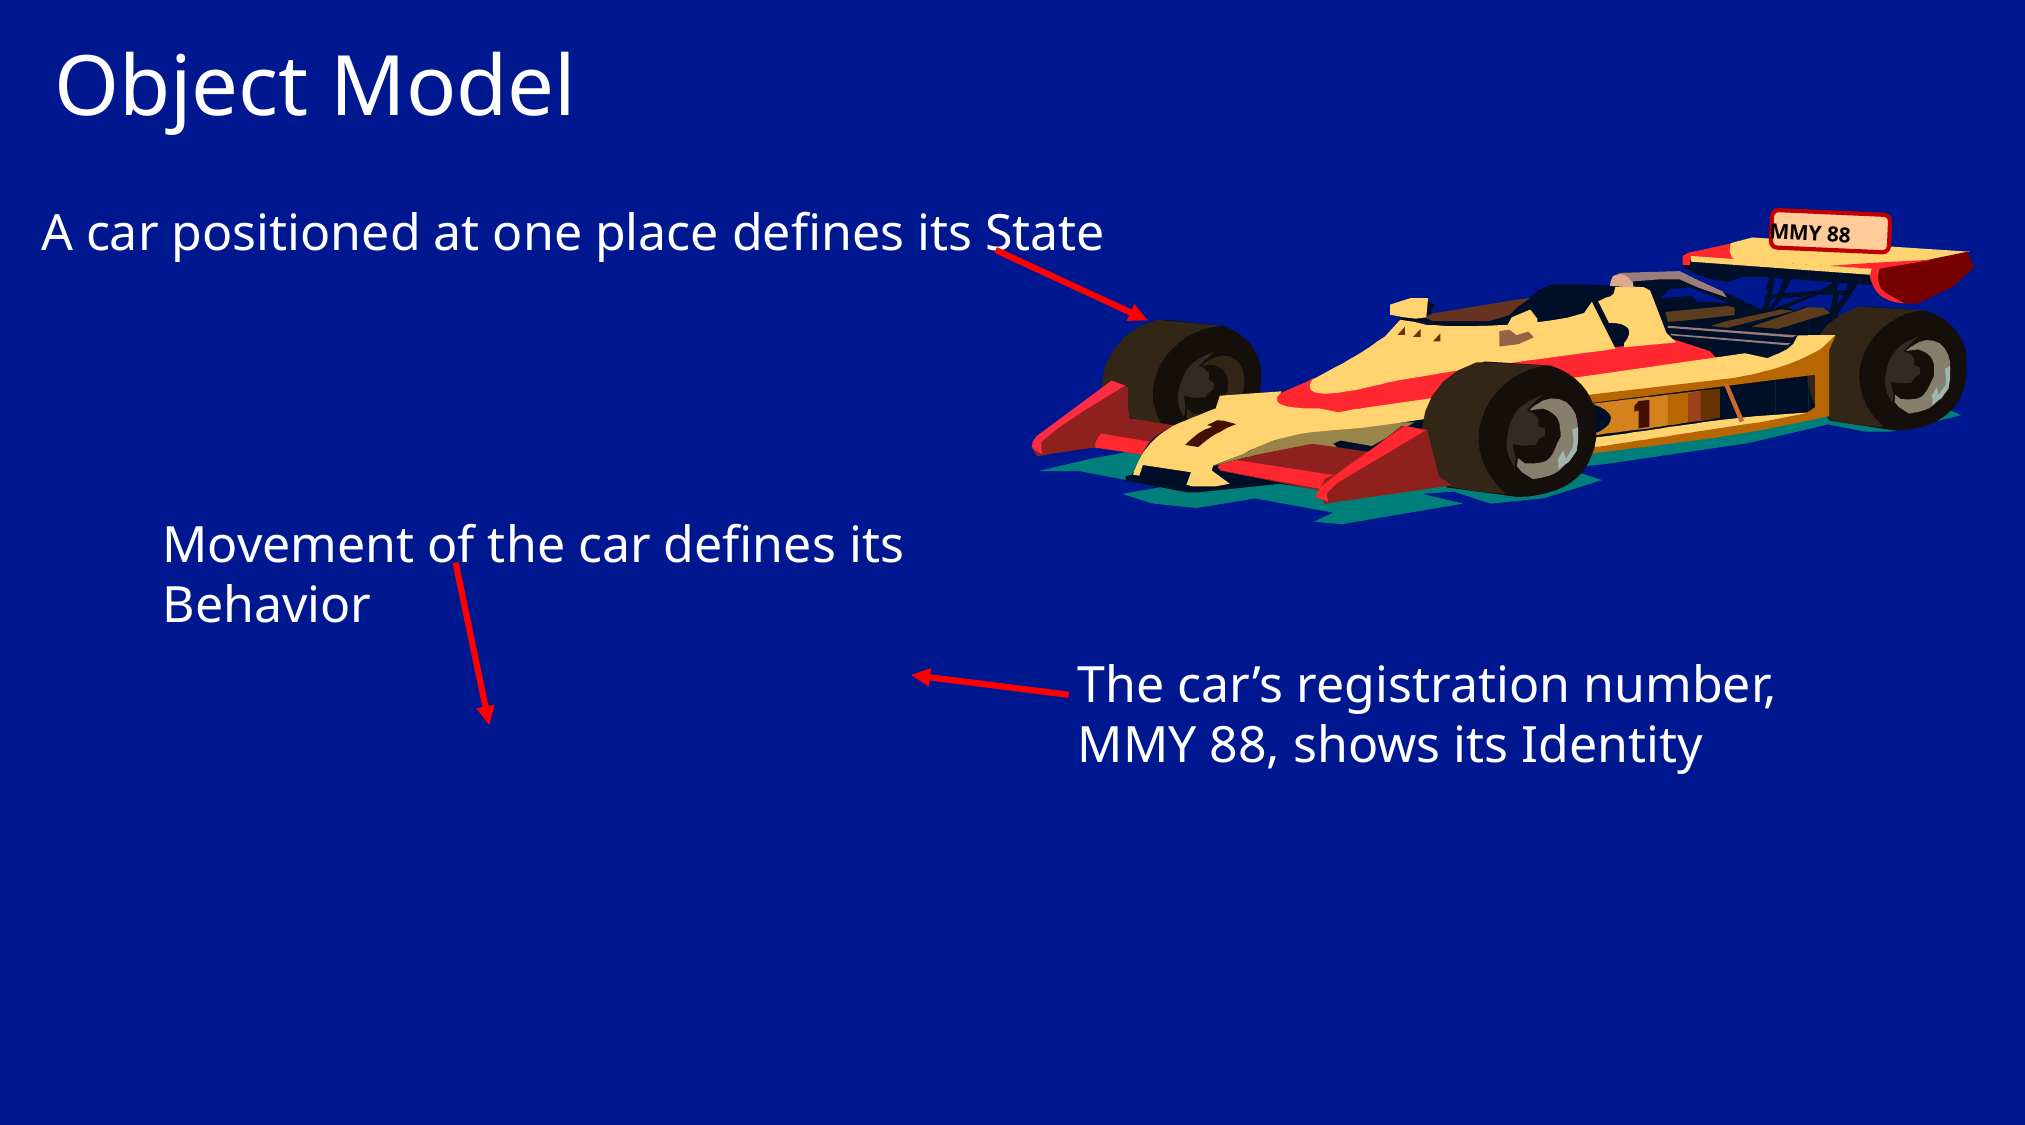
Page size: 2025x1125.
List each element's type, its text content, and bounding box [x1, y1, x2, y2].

text_box Object Model [39, 24, 1981, 140]
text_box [1029, 212, 1975, 557]
text_box A car positioned at one place defines its State [26, 193, 1121, 268]
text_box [910, 644, 1860, 782]
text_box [147, 504, 1134, 726]
